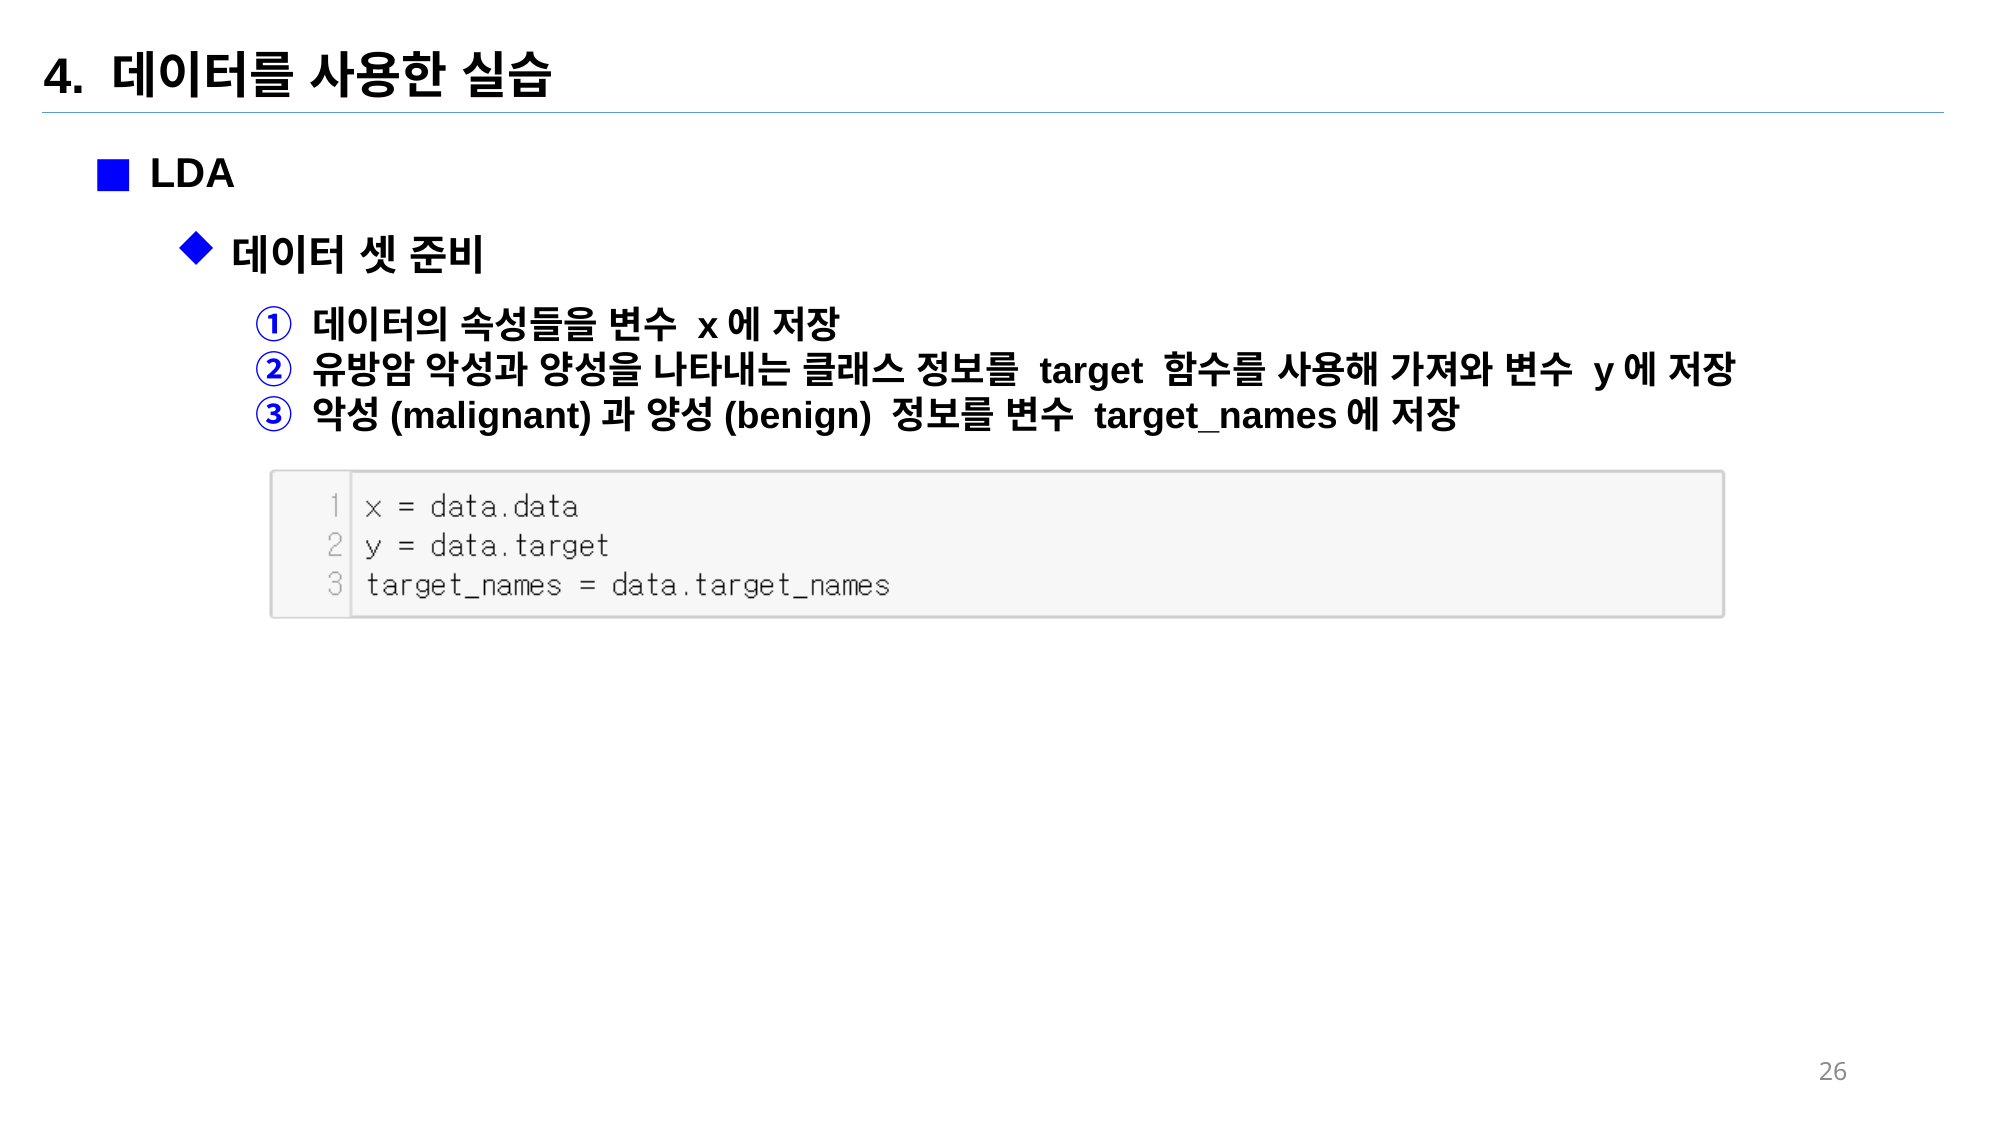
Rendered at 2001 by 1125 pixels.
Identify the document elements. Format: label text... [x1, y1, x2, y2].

text_box 데이터의 속성들을 변수 x에 저장 유방암 악성과 양성을 나타내는 클래스 정보를 target 함수를 사용해 가져와 변수 y에 저장 악성(malignant)과 양성(benign) 정보를 변수 target_names에 저장 [241, 293, 1918, 444]
text_box LDA [78, 138, 1452, 204]
slide_number 26 [1412, 1042, 1863, 1103]
text_box 4. 데이터를 사용한 실습 [28, 36, 1402, 112]
picture [262, 459, 1738, 633]
text_box 데이터 셋 준비 [160, 221, 1950, 287]
